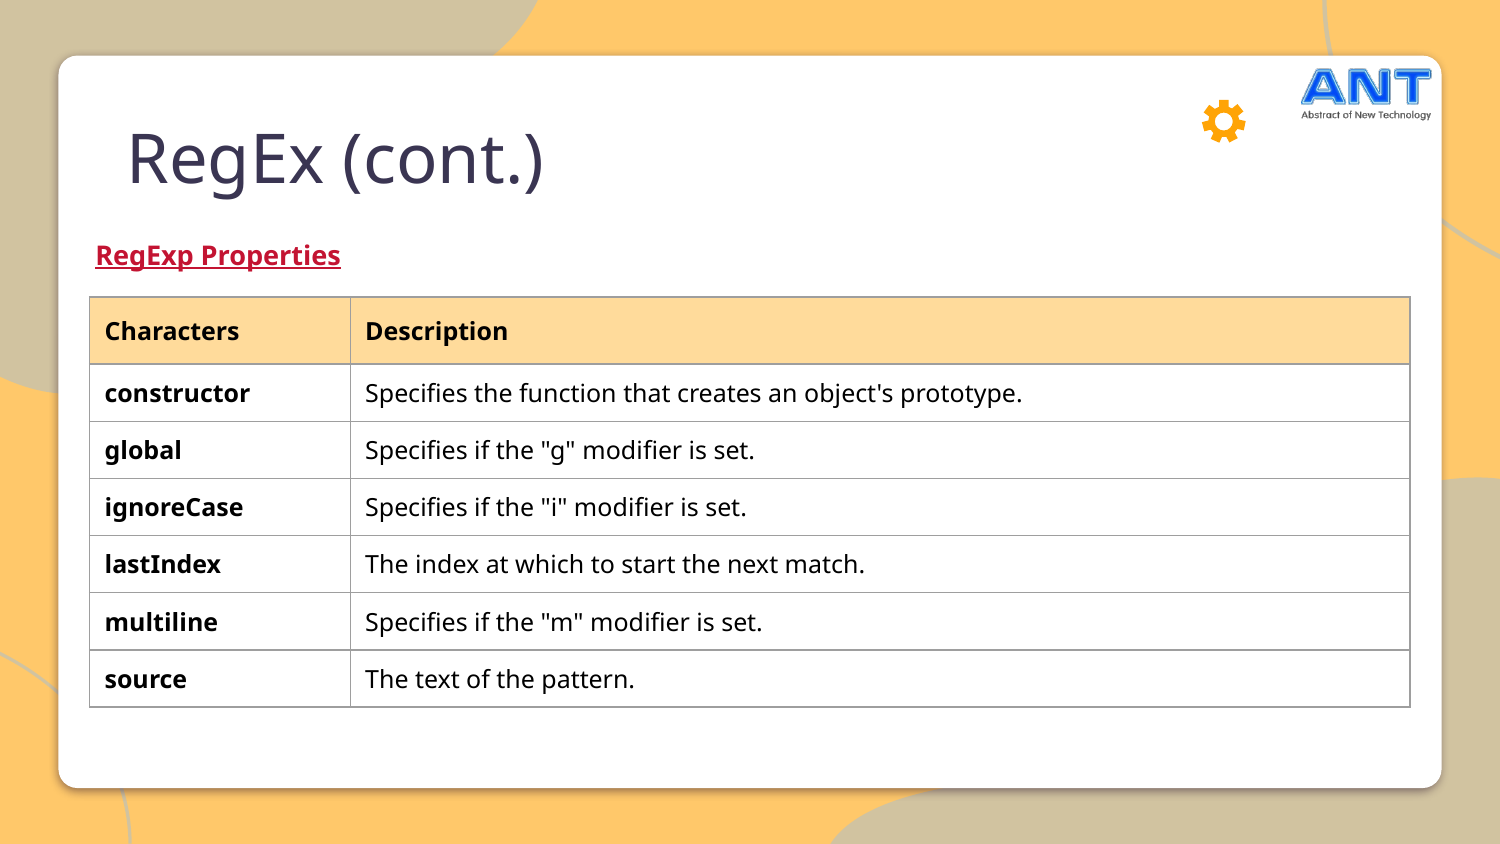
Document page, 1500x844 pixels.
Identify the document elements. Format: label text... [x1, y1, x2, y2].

table_cell source [90, 651, 350, 706]
table_header Characters [90, 298, 350, 363]
table_cell The index at which to start the next match. [351, 536, 1409, 592]
table_header Description [351, 298, 1409, 363]
table_cell Specifies if the "g" modifier is set. [351, 422, 1409, 478]
table_cell global [90, 422, 350, 478]
text_box RegEx (cont.) [111, 87, 689, 205]
table_cell Specifies if the "m" modifier is set. [351, 593, 1409, 649]
text_box RegExp Properties [80, 214, 485, 278]
picture [1300, 63, 1433, 140]
table_cell ignoreCase [90, 479, 350, 535]
table_cell Specifies the function that creates an object's prototype. [351, 365, 1409, 421]
table_cell constructor [90, 365, 350, 421]
table_cell multiline [90, 593, 350, 649]
table_cell lastIndex [90, 536, 350, 592]
table_cell The text of the pattern. [351, 651, 1409, 706]
table_cell Specifies if the "i" modifier is set. [351, 479, 1409, 535]
text_box [1201, 99, 1246, 143]
